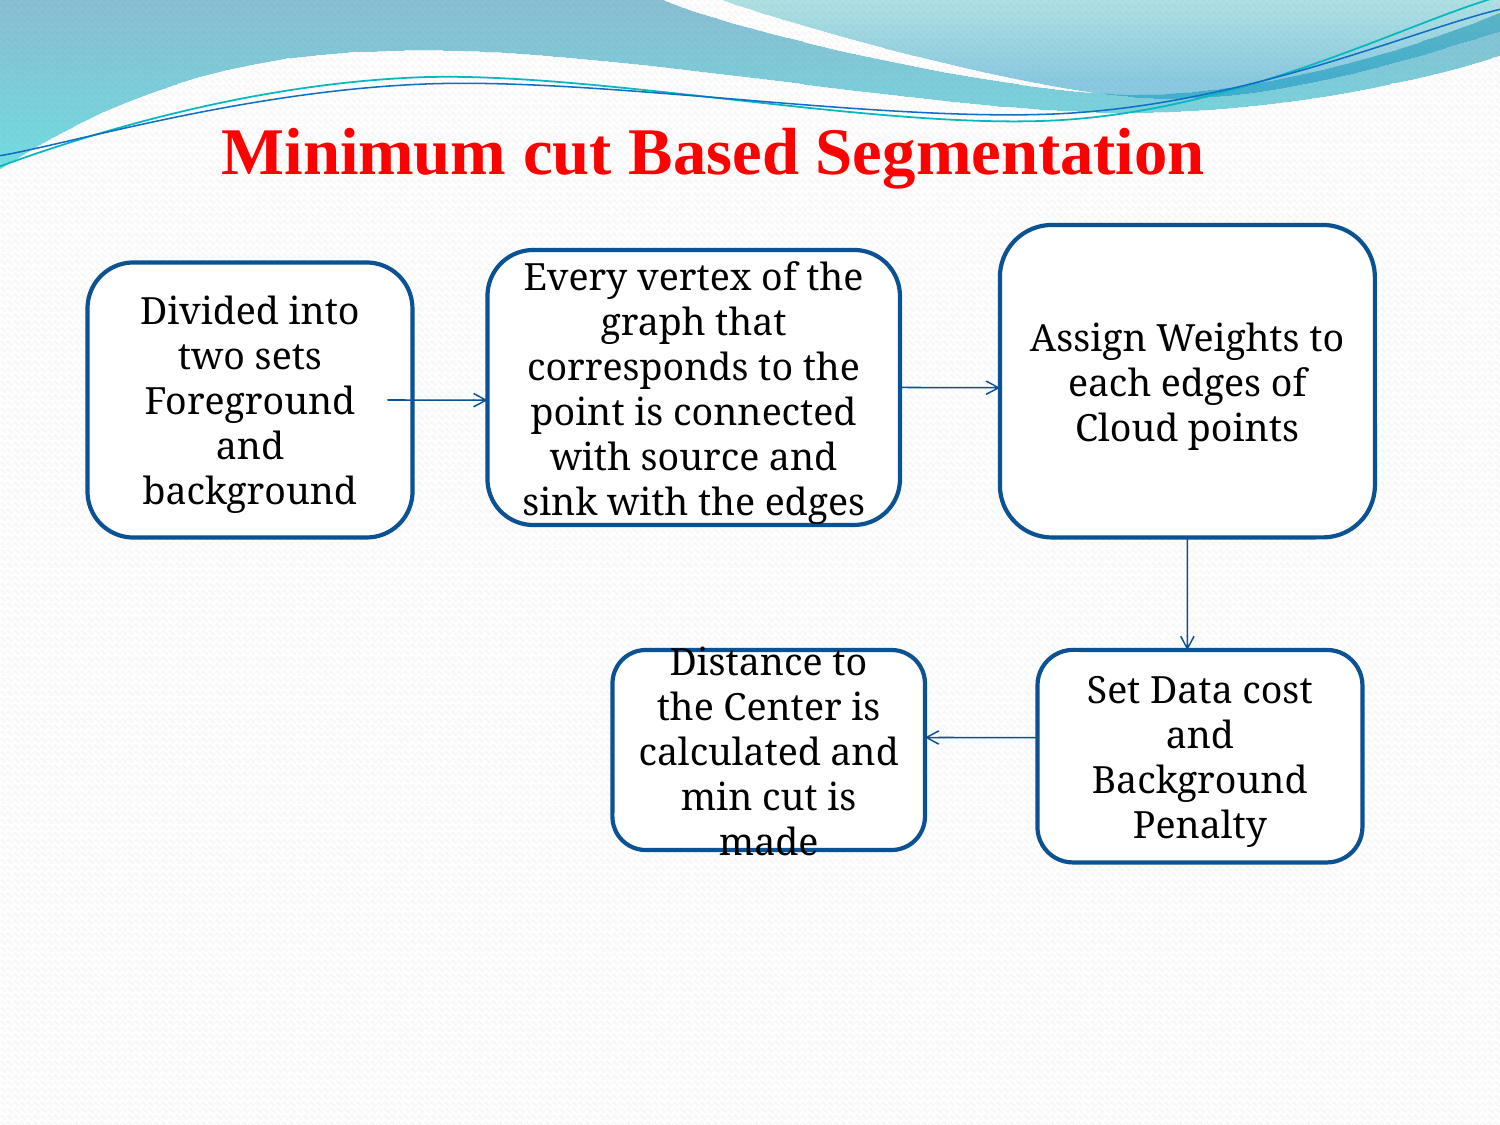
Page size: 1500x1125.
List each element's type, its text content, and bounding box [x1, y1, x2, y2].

text_box Set Data cost and Background Penalty [1035, 647, 1365, 865]
title Minimum cut Based Segmentation [37, 87, 1388, 188]
text_box Every vertex of the graph that corresponds to the point is connected with source and sink with the edges [485, 247, 903, 528]
text_box Divided into two sets Foreground and background [85, 260, 415, 540]
text_box Distance to the Center is calculated and min cut is made [610, 647, 928, 853]
text_box Assign Weights to each edges of Cloud points [997, 222, 1378, 540]
